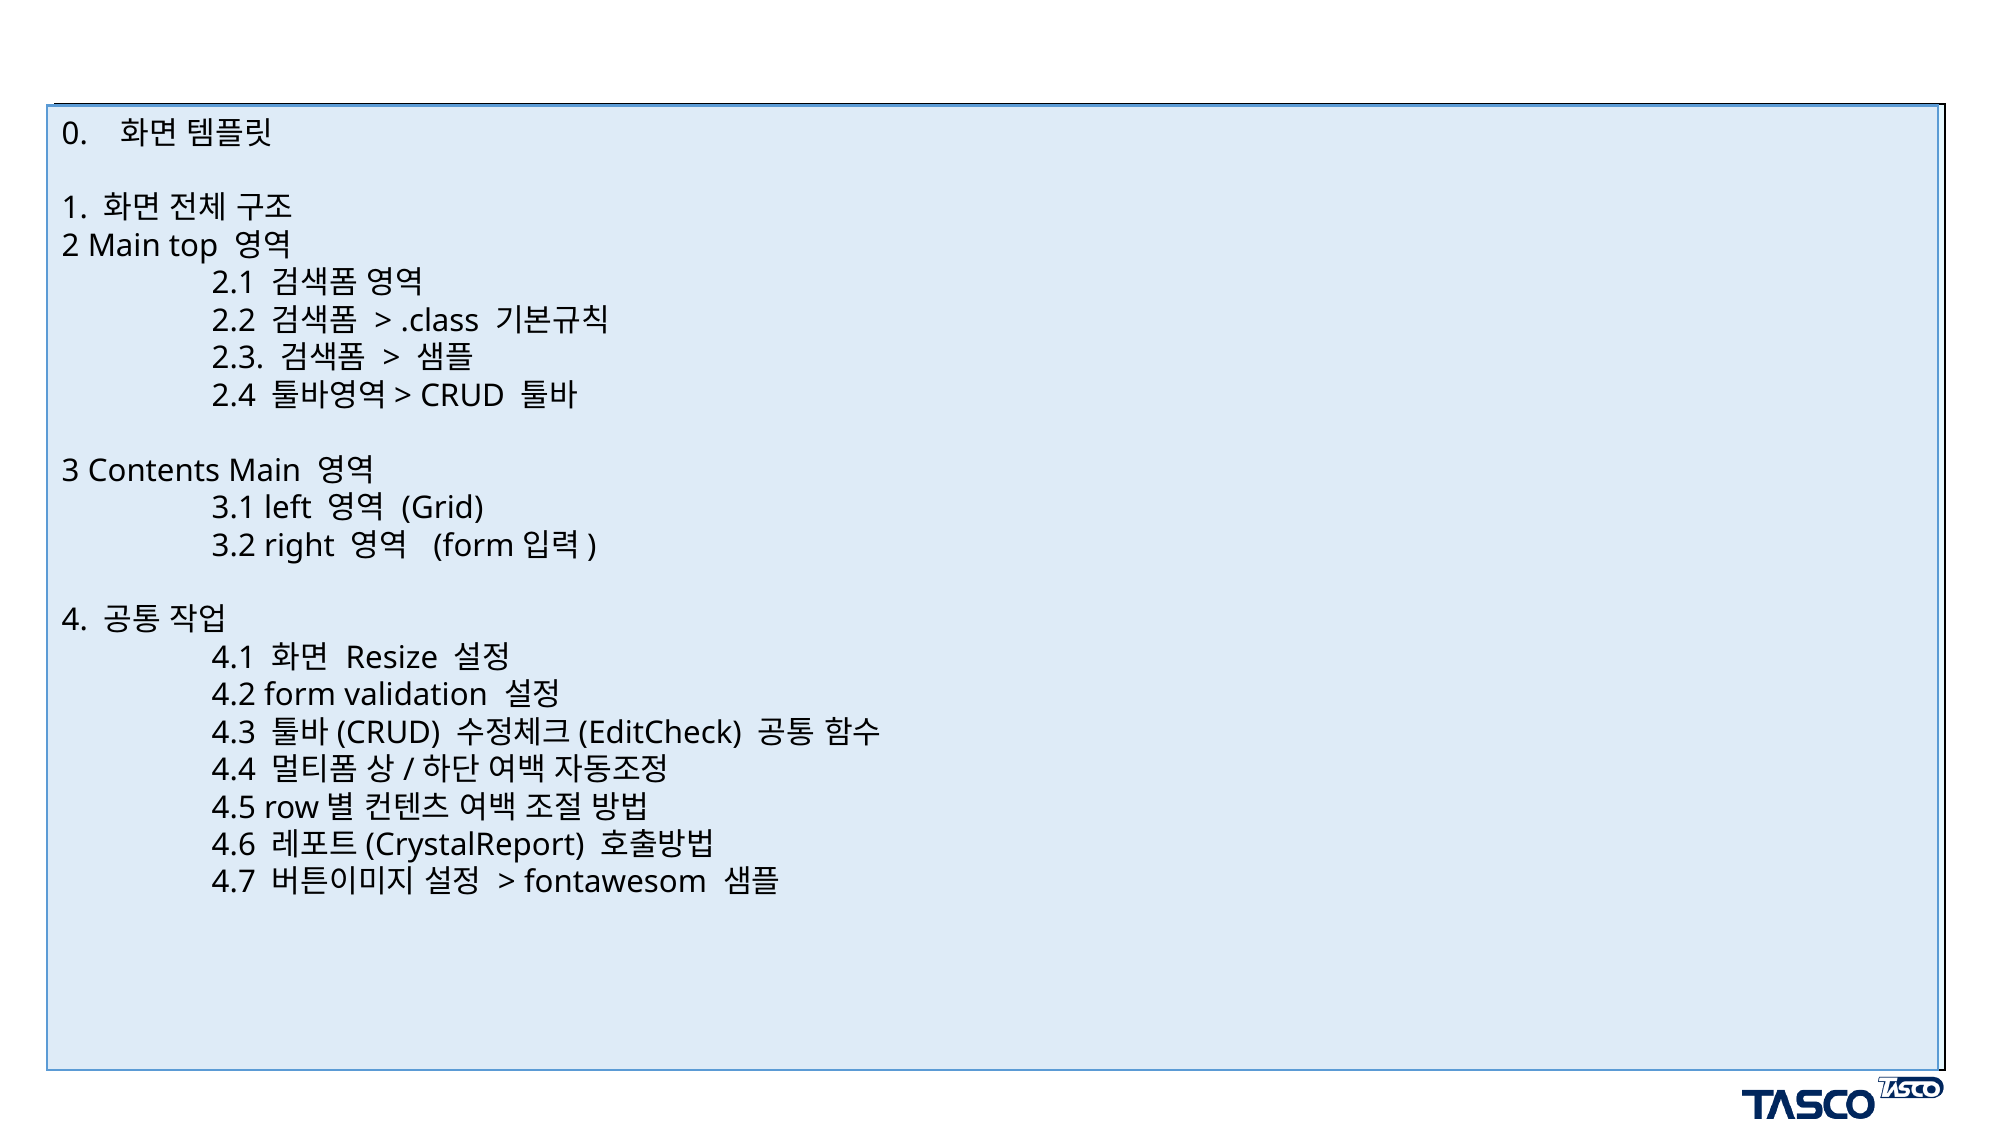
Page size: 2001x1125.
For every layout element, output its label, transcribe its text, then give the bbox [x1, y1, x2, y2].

text_box 0. 화면 템플릿 1. 화면 전체 구조 2 Main top 영역 2.1 검색폼 영역 2.2 검색폼 > .class 기본규칙 2.3. 검색폼 > 샘플 2.4 툴바영역> CRUD 툴바 3 Contents Main 영역 3.1 left 영역 (Grid) 3.2 right 영역 (form입력) 4. 공통 작업 4.1 화면 Resize 설정 4.2 form validation 설정 4.3 툴바(CRUD) 수정체크(EditCheck) 공통 함수 4.4 멀티폼 상/하단 여백 자동조정 4.5 row별 컨텐츠 여백 조절 방법 4.6 레포트(CrystalReport) 호출방법 4.7 버튼이미지 설정 > fontawesom 샘플 [46, 104, 1939, 1071]
picture [1742, 1076, 1944, 1119]
